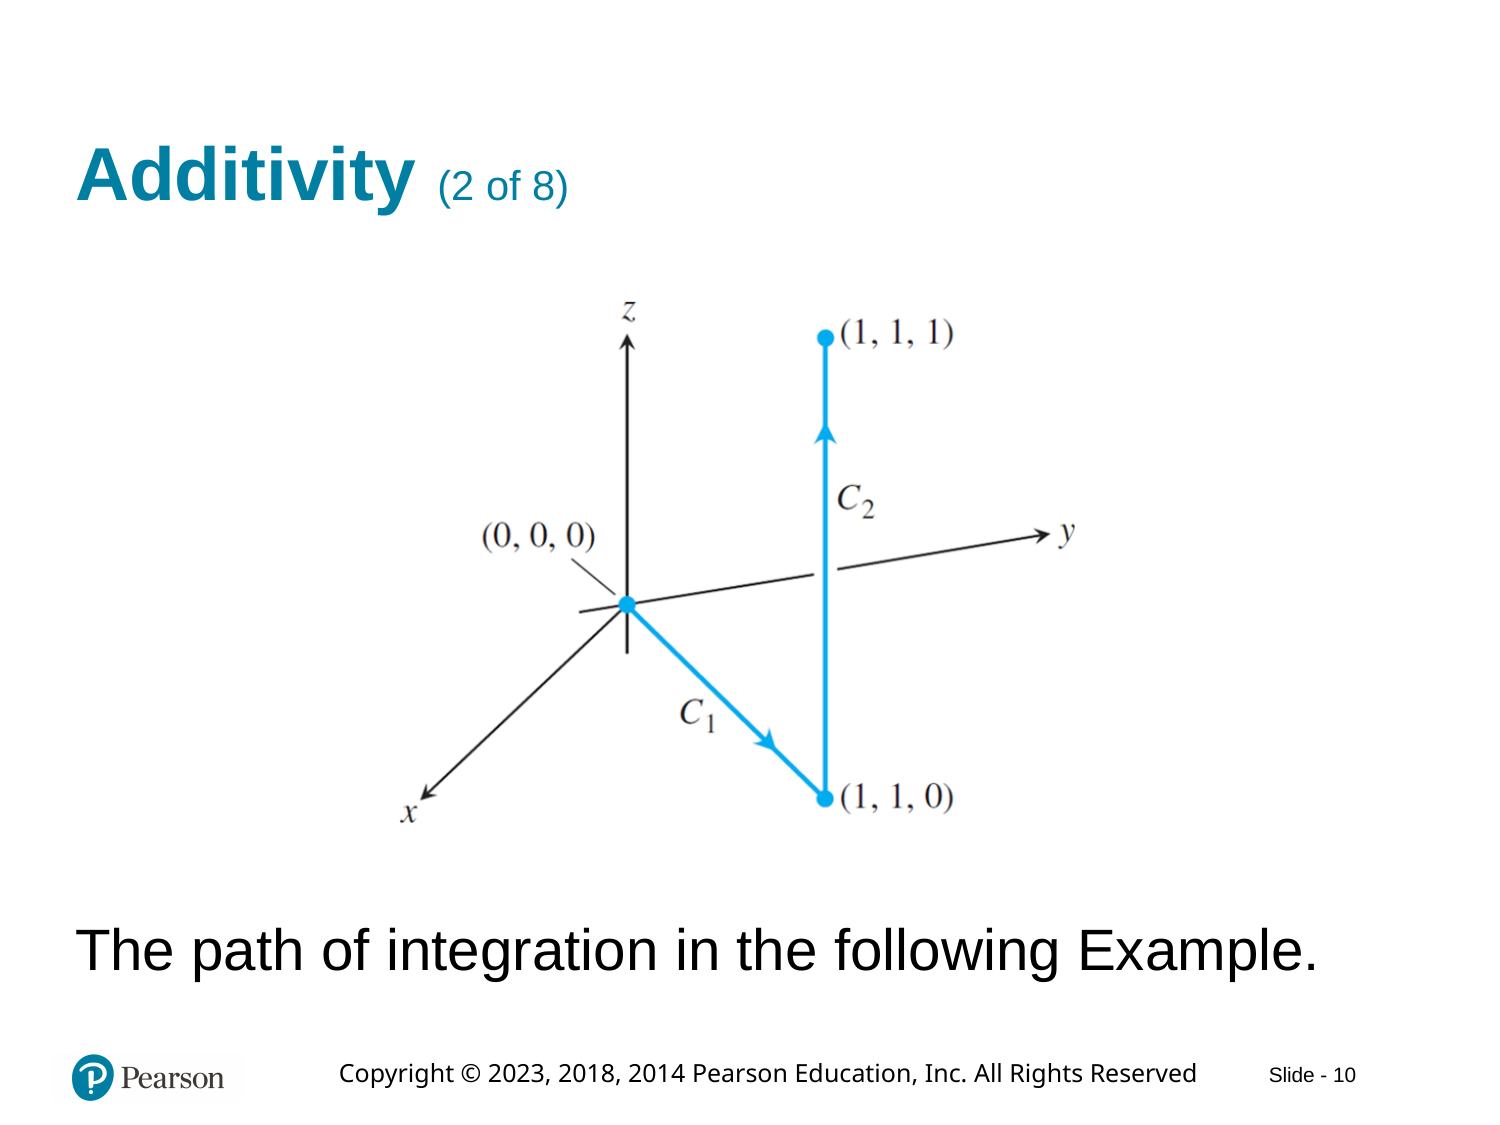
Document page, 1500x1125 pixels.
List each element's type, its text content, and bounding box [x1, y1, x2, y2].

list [399, 301, 1076, 824]
title Additivity (2 of 8) [75, 35, 1425, 216]
list The path of integration in the following Example. [75, 912, 1338, 1013]
picture [51, 1053, 245, 1102]
